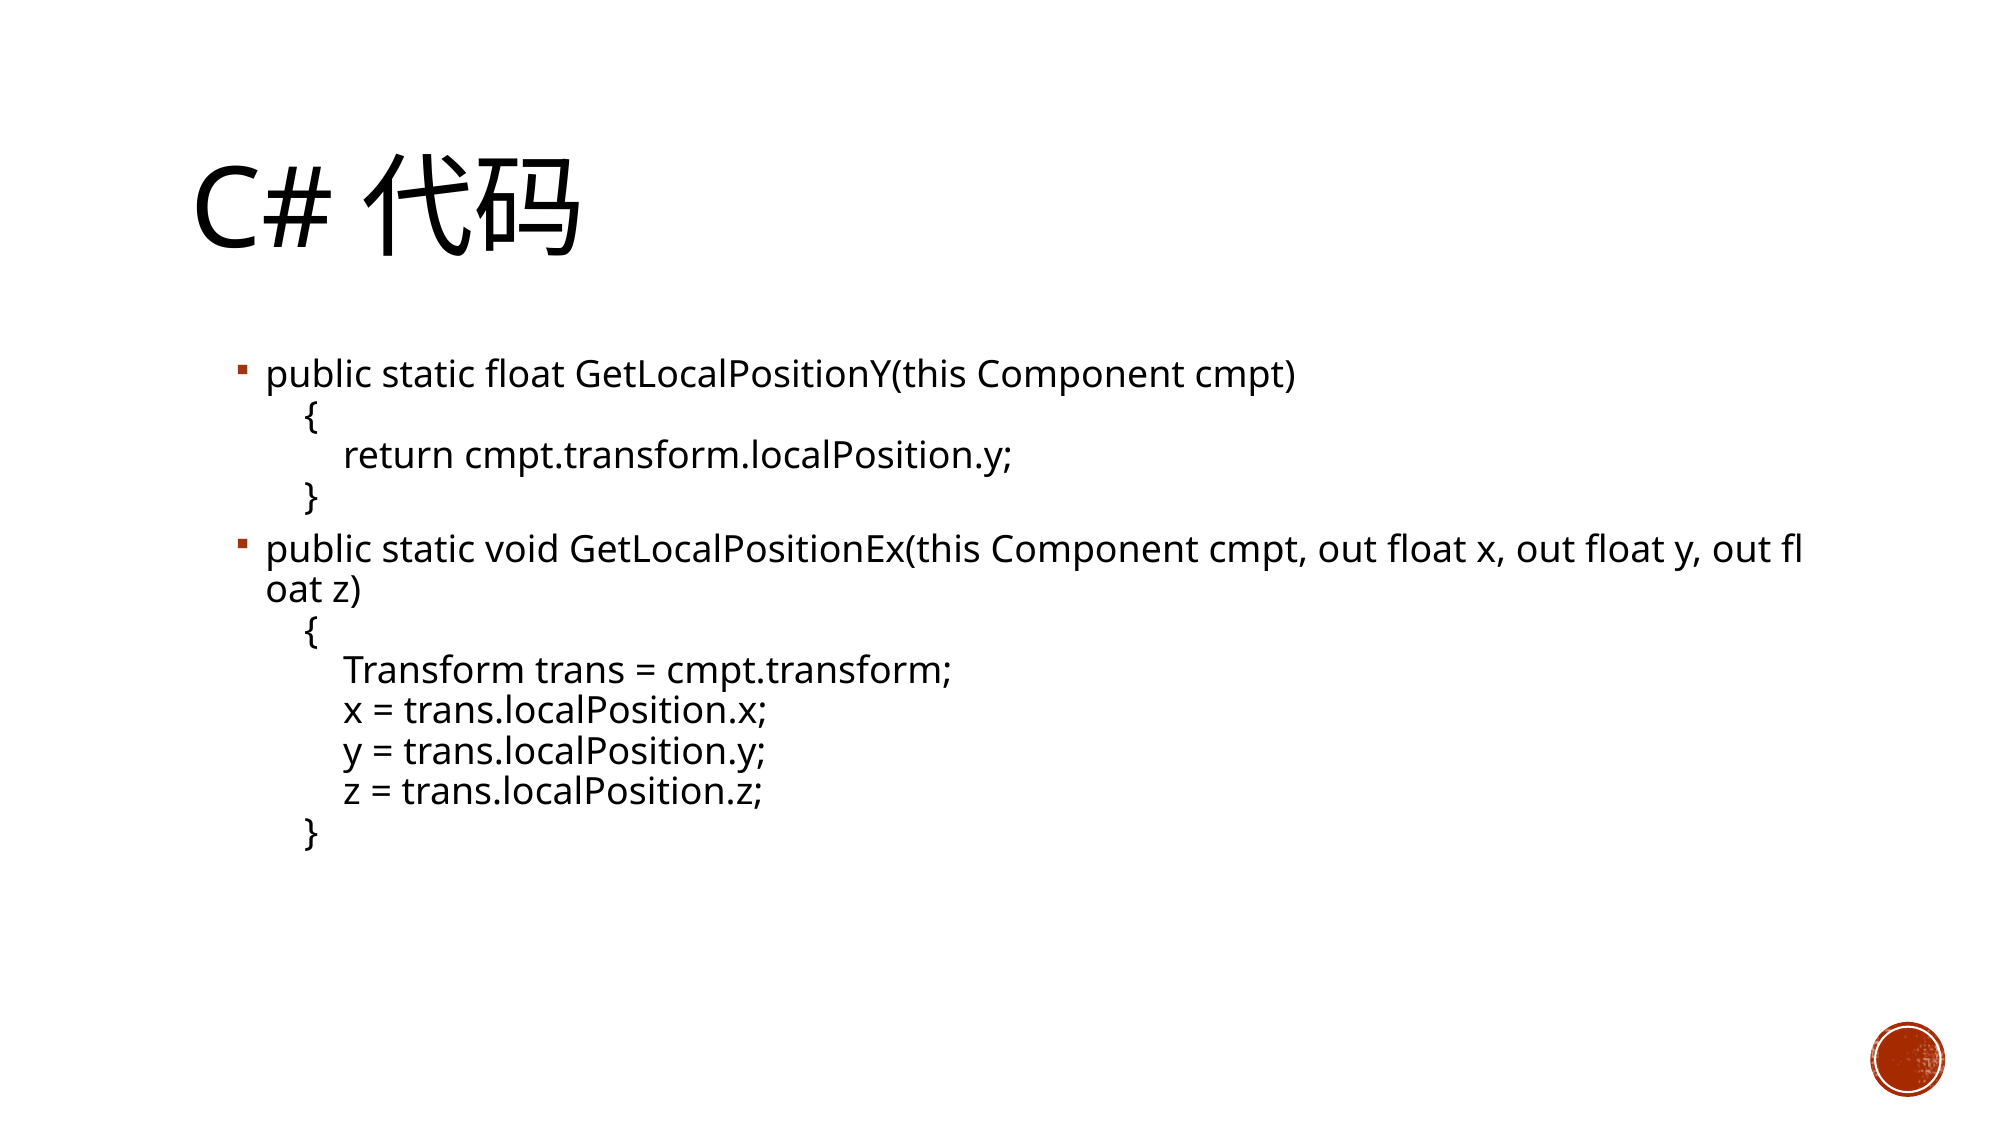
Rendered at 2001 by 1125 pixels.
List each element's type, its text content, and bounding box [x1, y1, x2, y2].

title C#代码 [175, 79, 1826, 344]
list public static float GetLocalPositionY(this Component cmpt) { return cmpt.transform.localPosition.y; } public static void GetLocalPositionEx(this Component cmpt, out float x, out float y, out float z) { Transform trans = cmpt.transform; x = trans.localPosition.x; y = trans.localPosition.y; z = trans.localPosition.z; } [175, 348, 1826, 1013]
